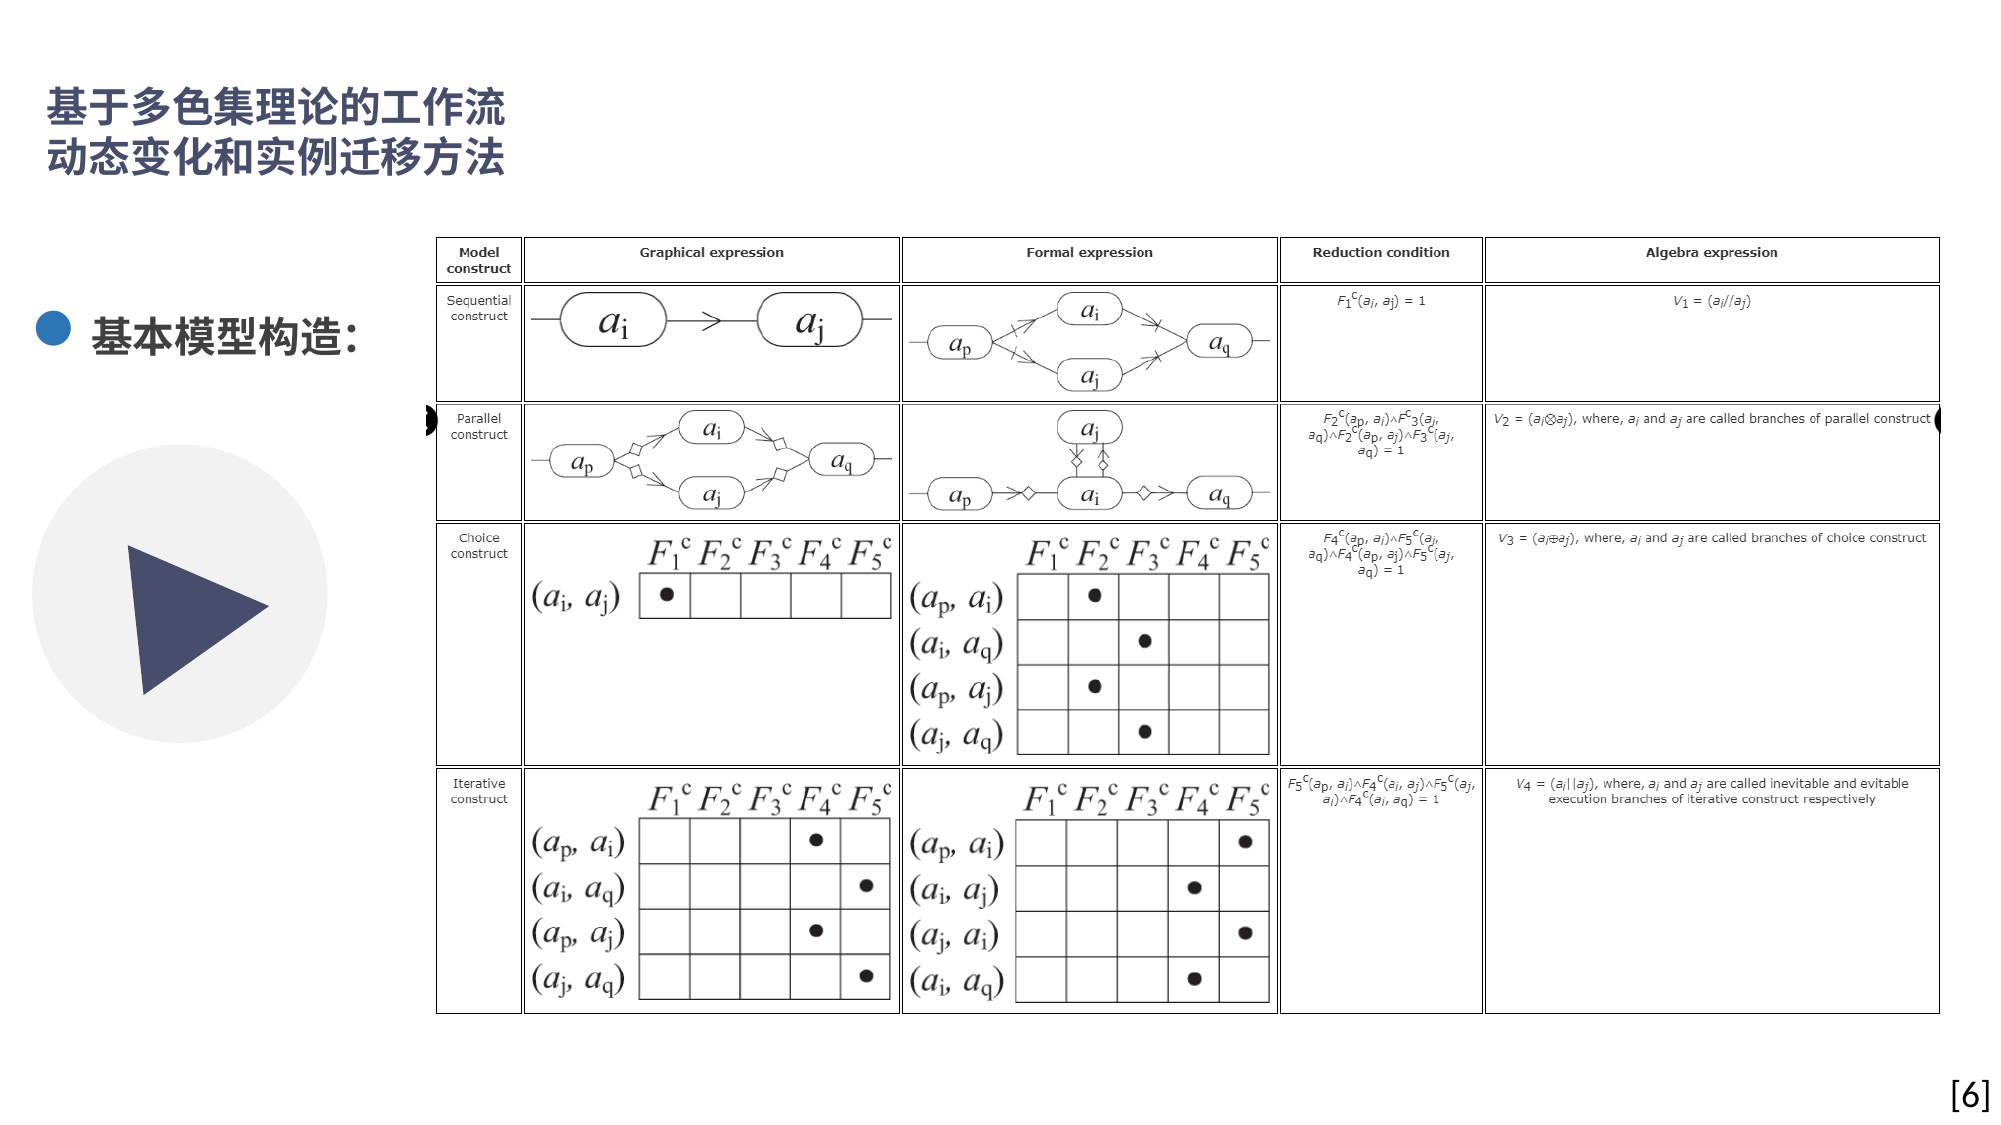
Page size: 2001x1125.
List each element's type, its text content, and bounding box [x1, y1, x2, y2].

text_box 基于多色集理论的工作流动态变化和实例迁移方法 [32, 73, 558, 189]
text_box [31, 443, 329, 744]
text_box [6] [1935, 1062, 2000, 1123]
text_box 基本模型构造： [15, 303, 425, 362]
text_box [126, 543, 272, 697]
picture [425, 230, 1941, 1016]
